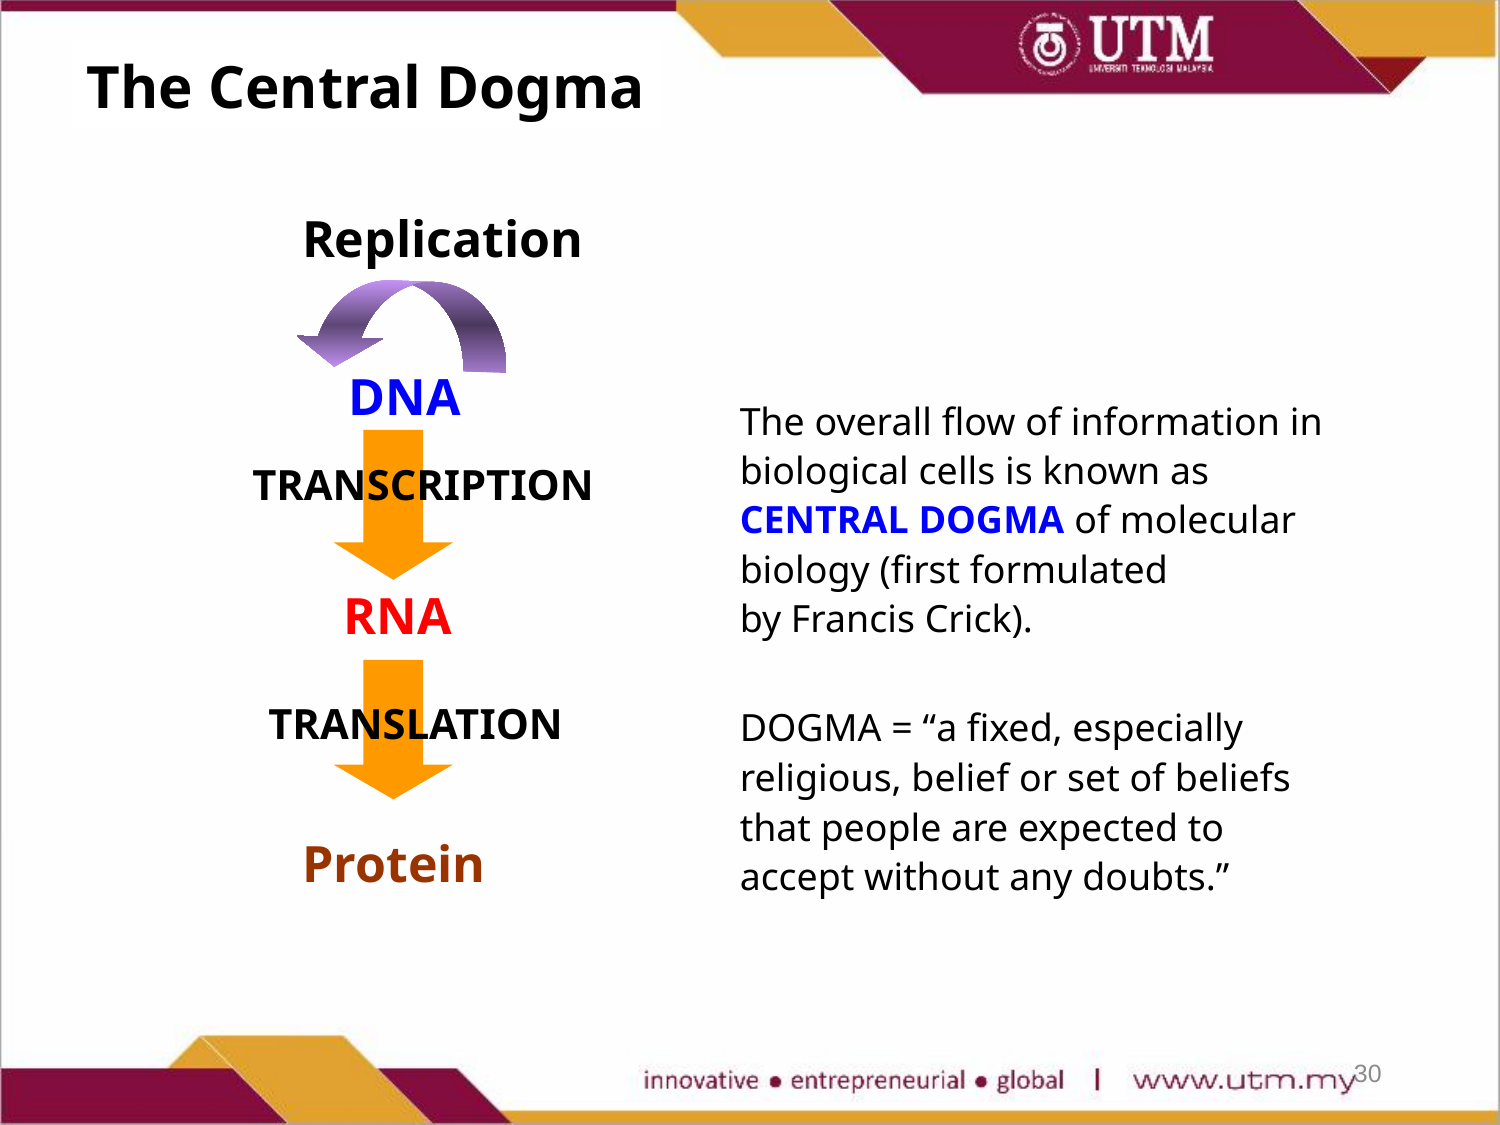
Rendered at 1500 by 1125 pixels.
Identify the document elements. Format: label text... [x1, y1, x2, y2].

text_box The Central Dogma [71, 41, 661, 128]
slide_number 30 [1059, 1042, 1397, 1103]
text_box The overall flow of information in biological cells is known as CENTRAL DOGMA of molecular biology (first formulated by Francis Crick). DOGMA = “a fixed, especially religious, belief or set of beliefs that people are expected to accept without any doubts.” [725, 385, 1350, 906]
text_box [237, 199, 613, 890]
picture [0, 0, 1500, 1125]
